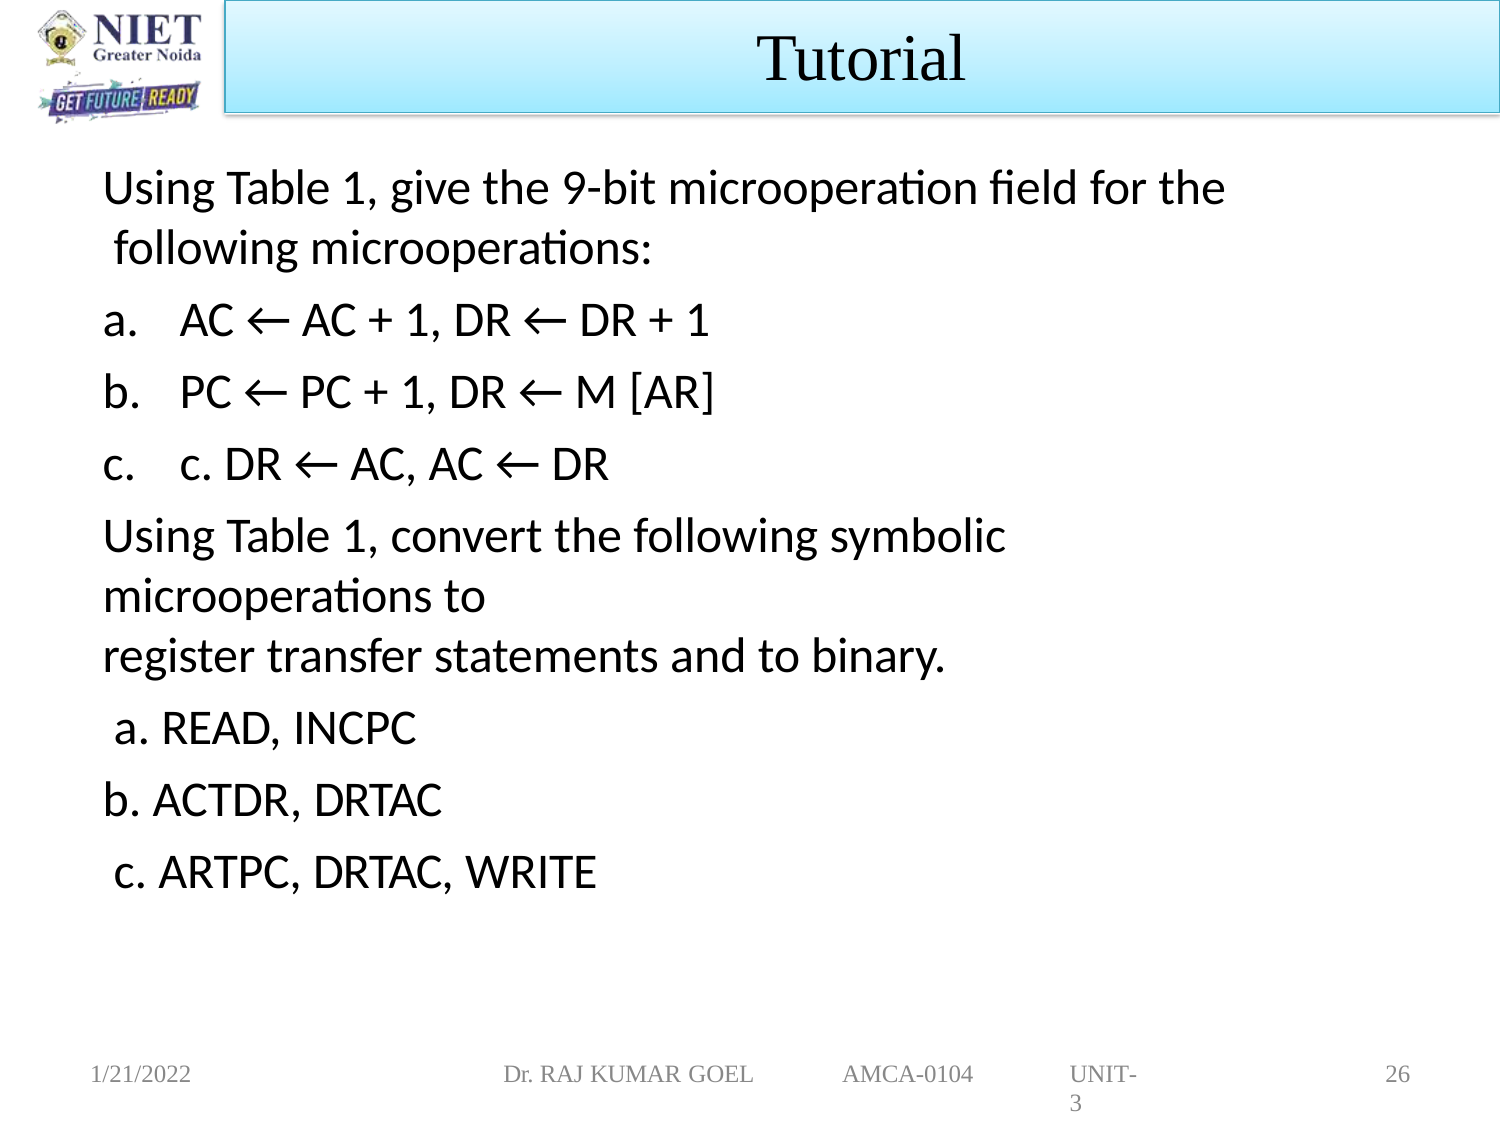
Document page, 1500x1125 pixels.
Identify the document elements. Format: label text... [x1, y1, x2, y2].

picture [0, 0, 238, 135]
text_box Dr. RAJ KUMAR GOEL [501, 1057, 760, 1088]
slide_number AMCA-0104 [839, 1057, 977, 1125]
text_box Using Table 1, give the 9-bit microoperation field for the following microoperations: a. AC ← AC + 1, DR ← DR + 1 b. PC ← PC + 1, DR ← M [AR] c. c. DR ← AC, AC ← DR Using Table 1, convert the following symbolic microoperations to register transfer statements and to binary. a. READ, INCPC b. ACTDR, DRTAC c. ARTPC, DRTAC, WRITE [100, 152, 1415, 899]
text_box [218, 0, 1500, 147]
slide_number 26 [1379, 1057, 1419, 1125]
title Tutorial [754, 155, 972, 202]
footer 1/21/2022 [87, 1057, 194, 1125]
text_box UNIT-3 [1067, 1057, 1150, 1117]
